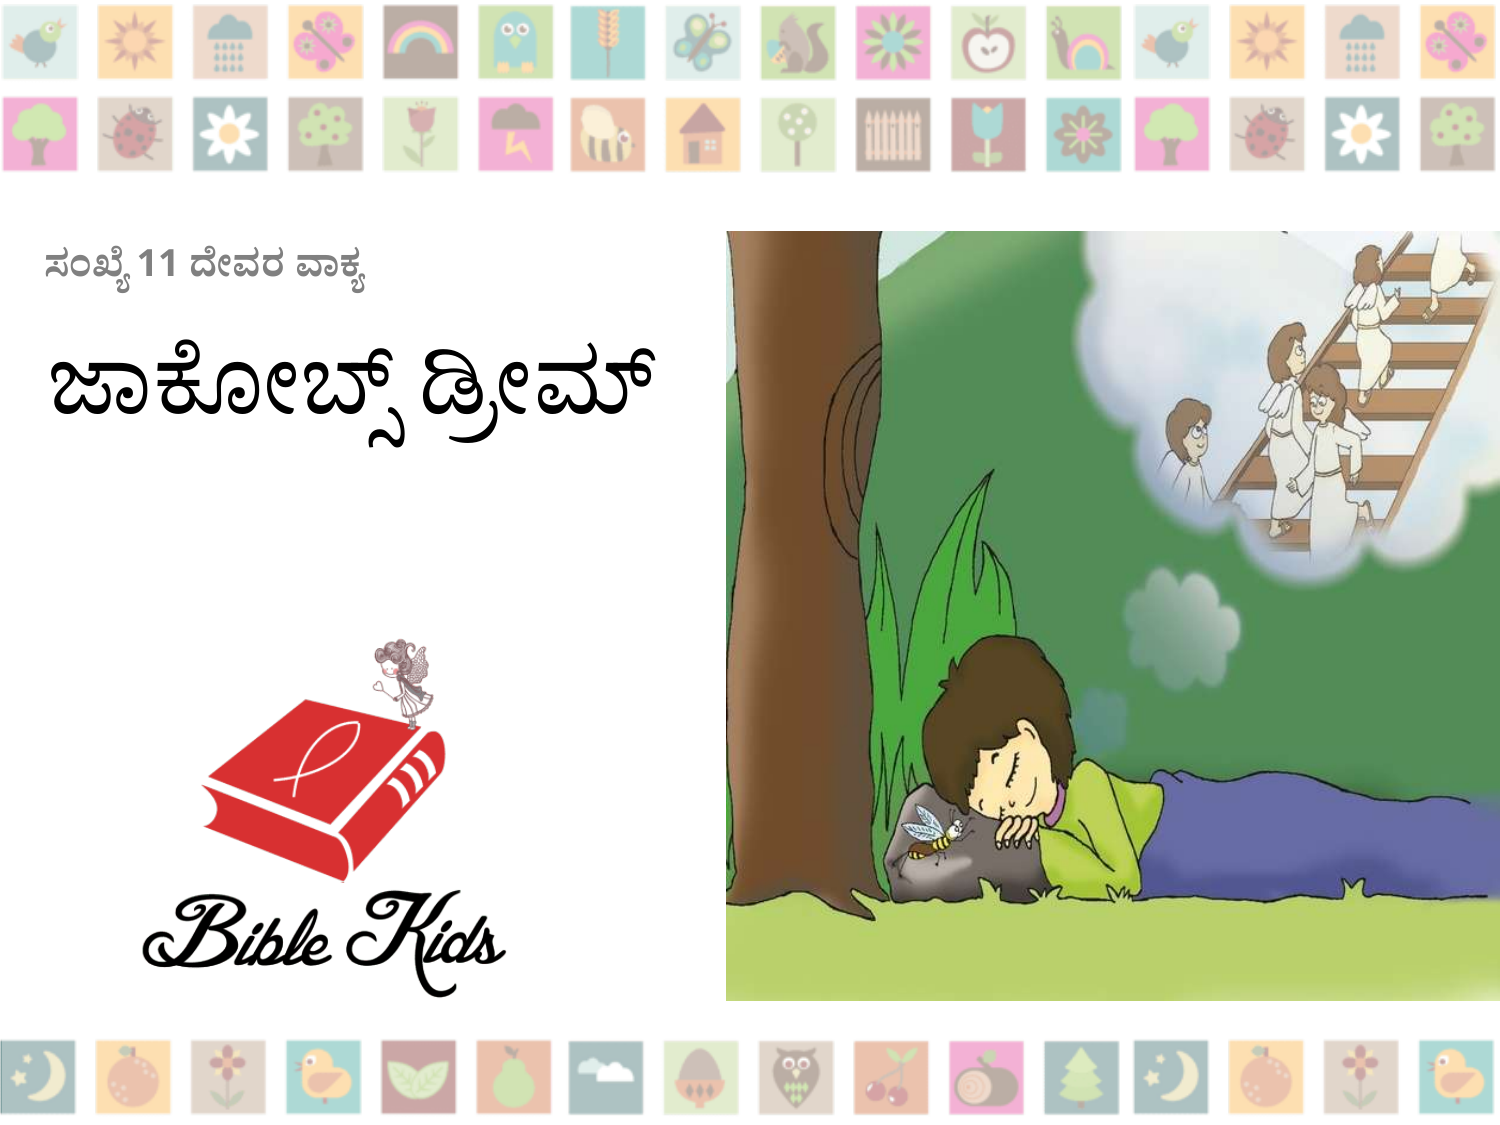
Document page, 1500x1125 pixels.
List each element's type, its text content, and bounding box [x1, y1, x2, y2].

picture [117, 600, 544, 1027]
picture [726, 231, 1500, 1002]
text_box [0, 3, 1500, 181]
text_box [0, 1028, 1500, 1118]
text_box ಜಾಕೋಬ್ಸ್ ಡ್ರೀಮ್ [29, 314, 675, 440]
text_box ಸಂಖ್ಯೆ 11 ದೇವರ ವಾಕ್ಯ [29, 231, 543, 292]
